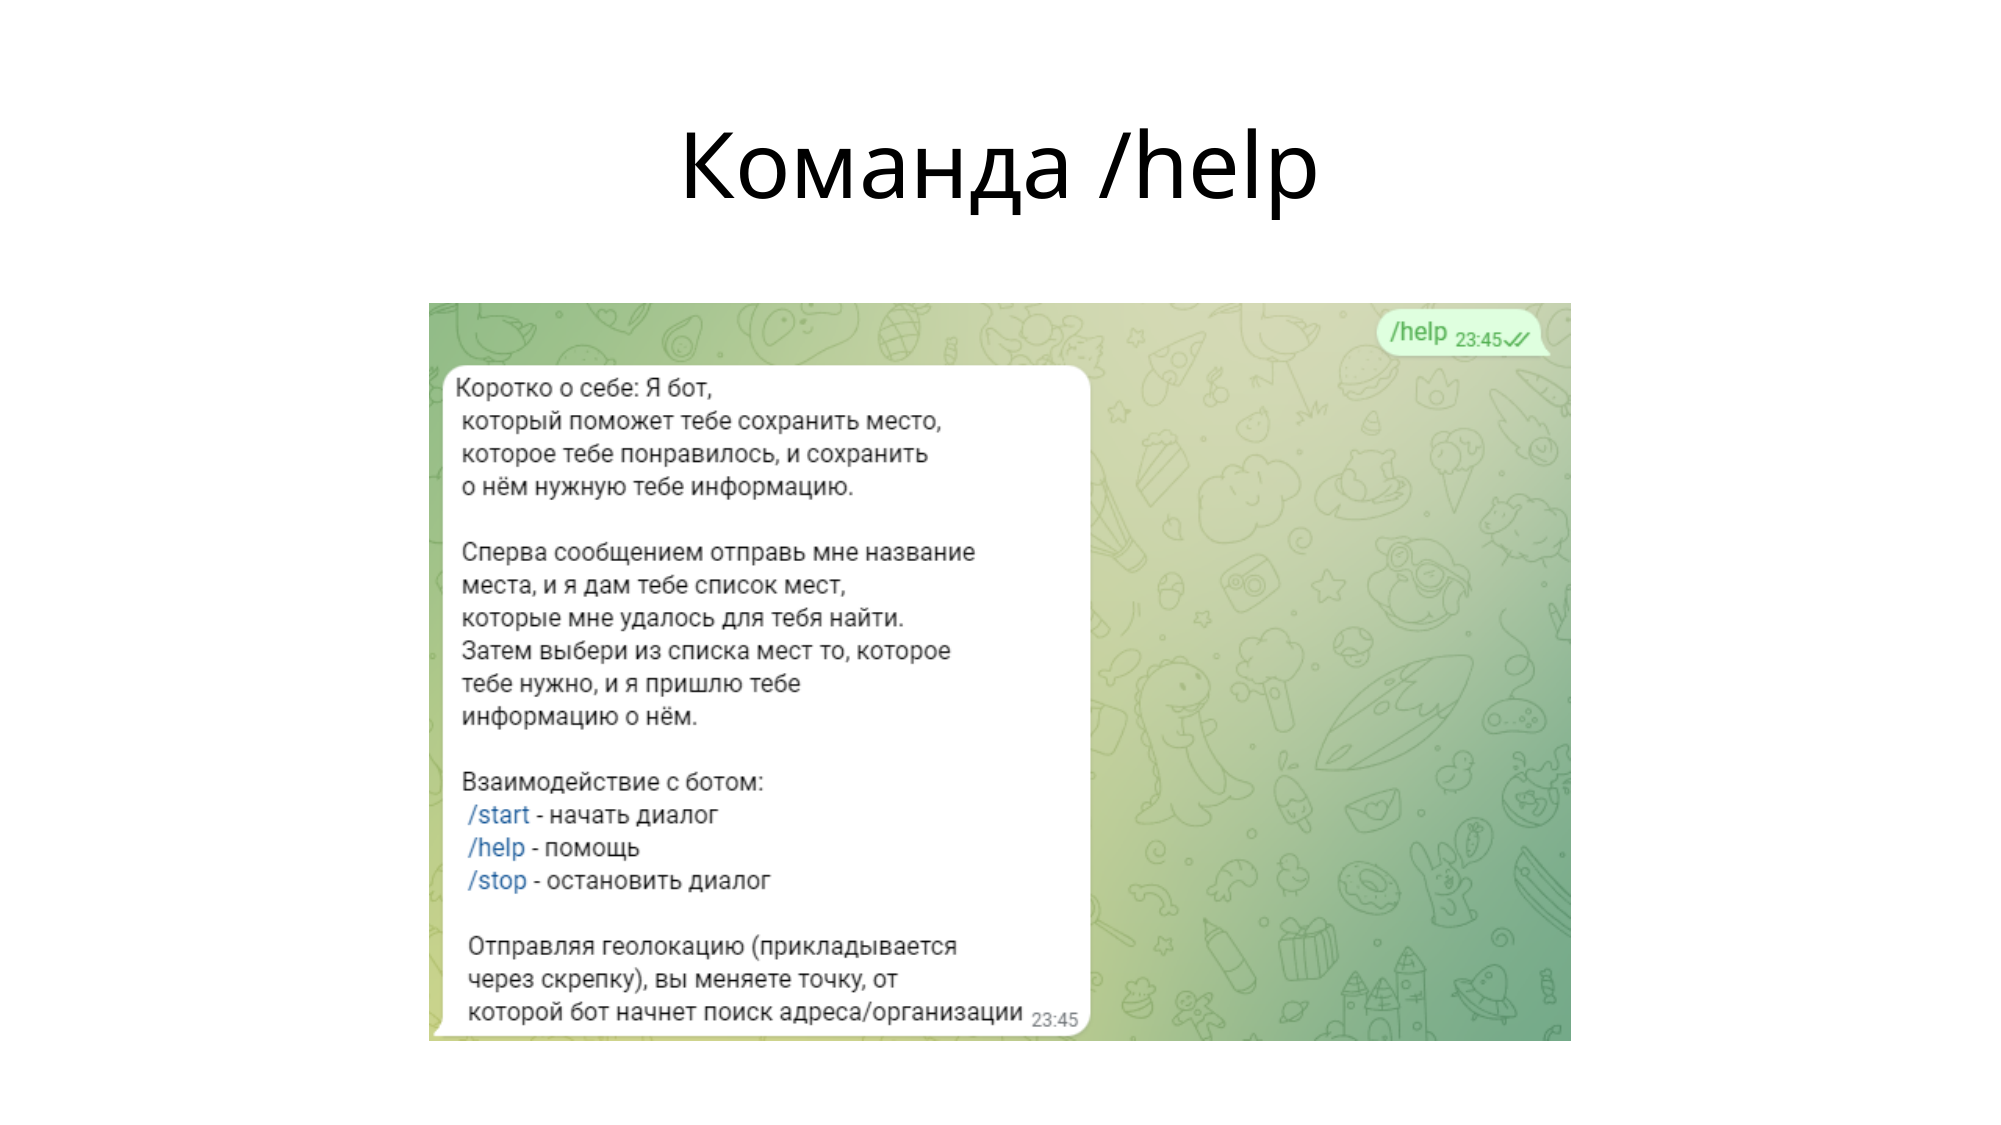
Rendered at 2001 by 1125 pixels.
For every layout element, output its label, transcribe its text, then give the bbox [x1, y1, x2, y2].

title Команда /help [137, 59, 1863, 278]
picture [429, 303, 1571, 1041]
